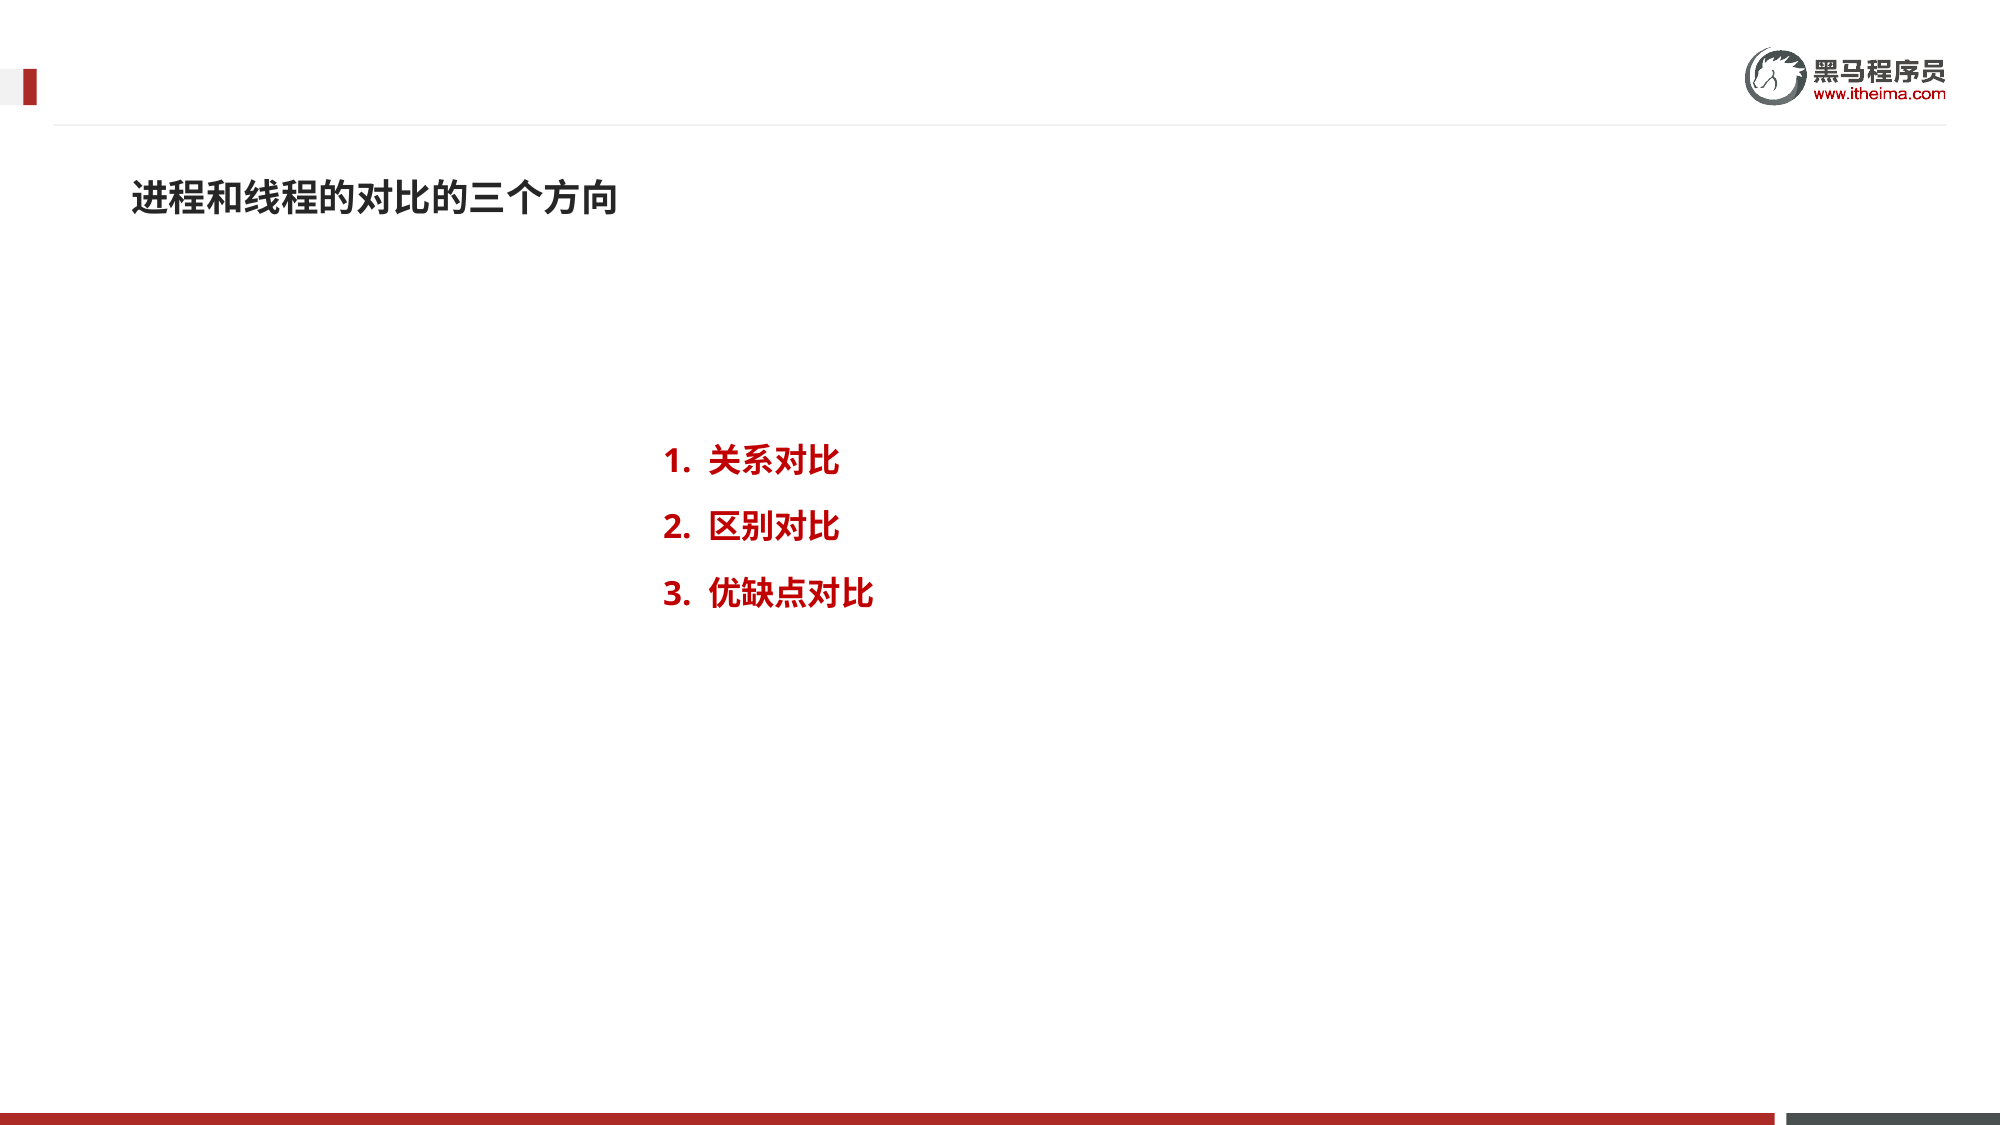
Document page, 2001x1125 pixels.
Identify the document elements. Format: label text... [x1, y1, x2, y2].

picture [1744, 46, 1946, 106]
list 1. 关系对比 2. 区别对比 3. 优缺点对比 [648, 411, 1419, 692]
text_box 进程和线程的对比的三个方向 [116, 154, 1872, 239]
